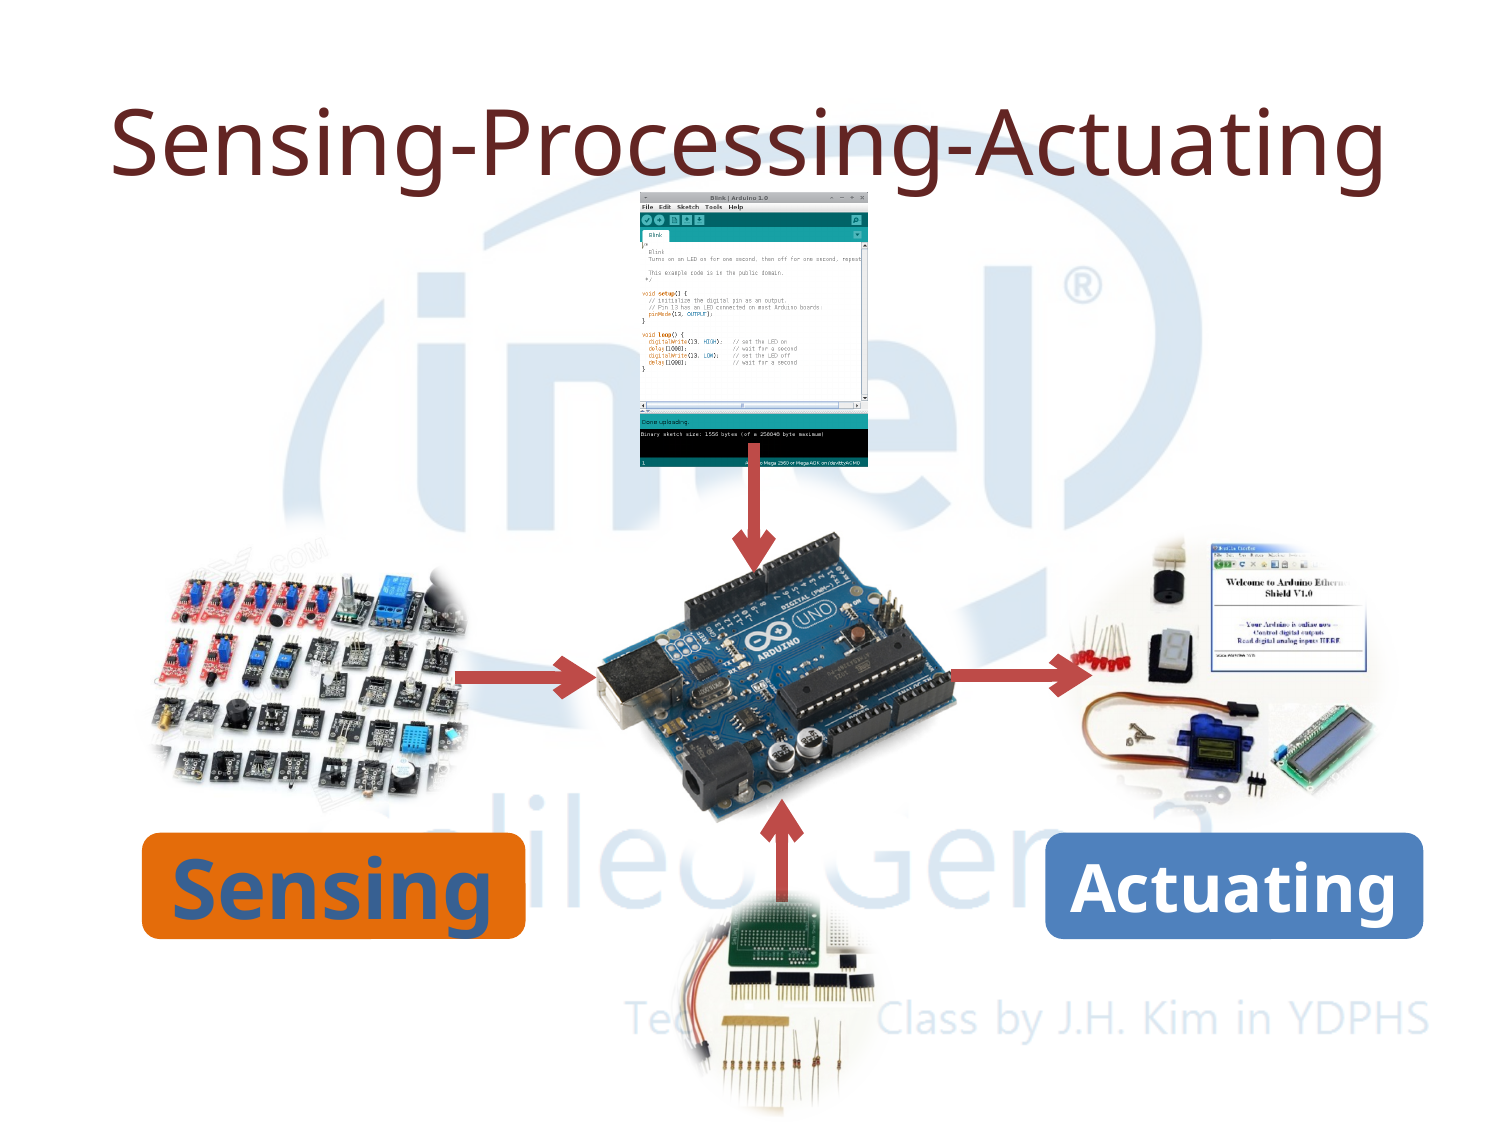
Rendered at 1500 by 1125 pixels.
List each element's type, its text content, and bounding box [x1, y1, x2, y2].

title Sensing-Processing-Actuating [75, 45, 1425, 233]
picture [125, 495, 491, 860]
picture [548, 192, 1000, 1125]
text_box Actuating [1043, 830, 1426, 942]
picture [1045, 522, 1401, 834]
text_box Sensing [139, 830, 528, 942]
